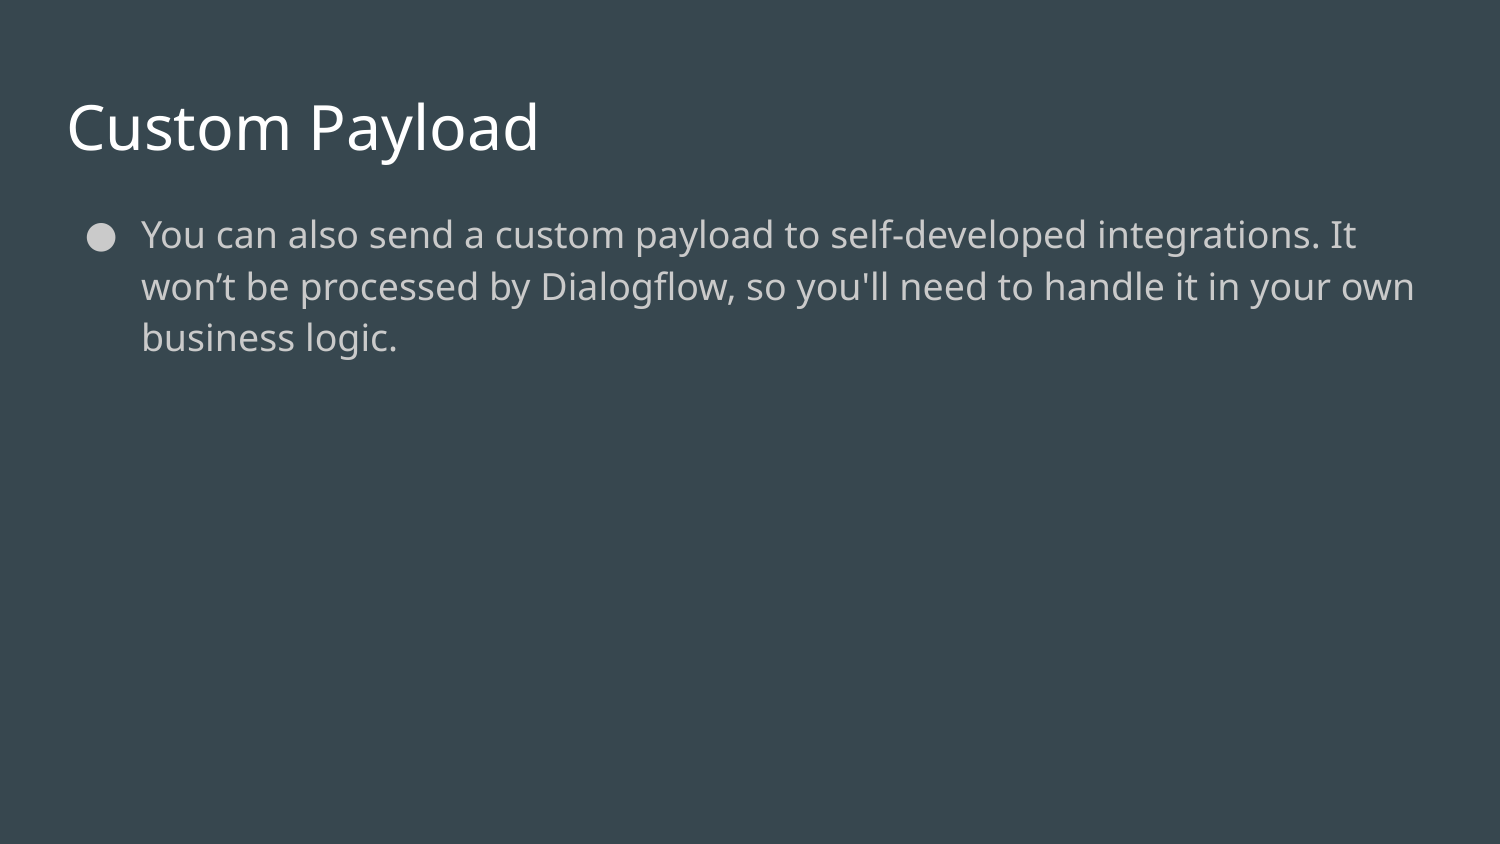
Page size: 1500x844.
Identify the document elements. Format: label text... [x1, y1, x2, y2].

list You can also send a custom payload to self-developed integrations. It won’t be processed by Dialogflow, so you'll need to handle it in your own business logic. [51, 189, 1449, 750]
title Custom Payload [51, 72, 1449, 167]
